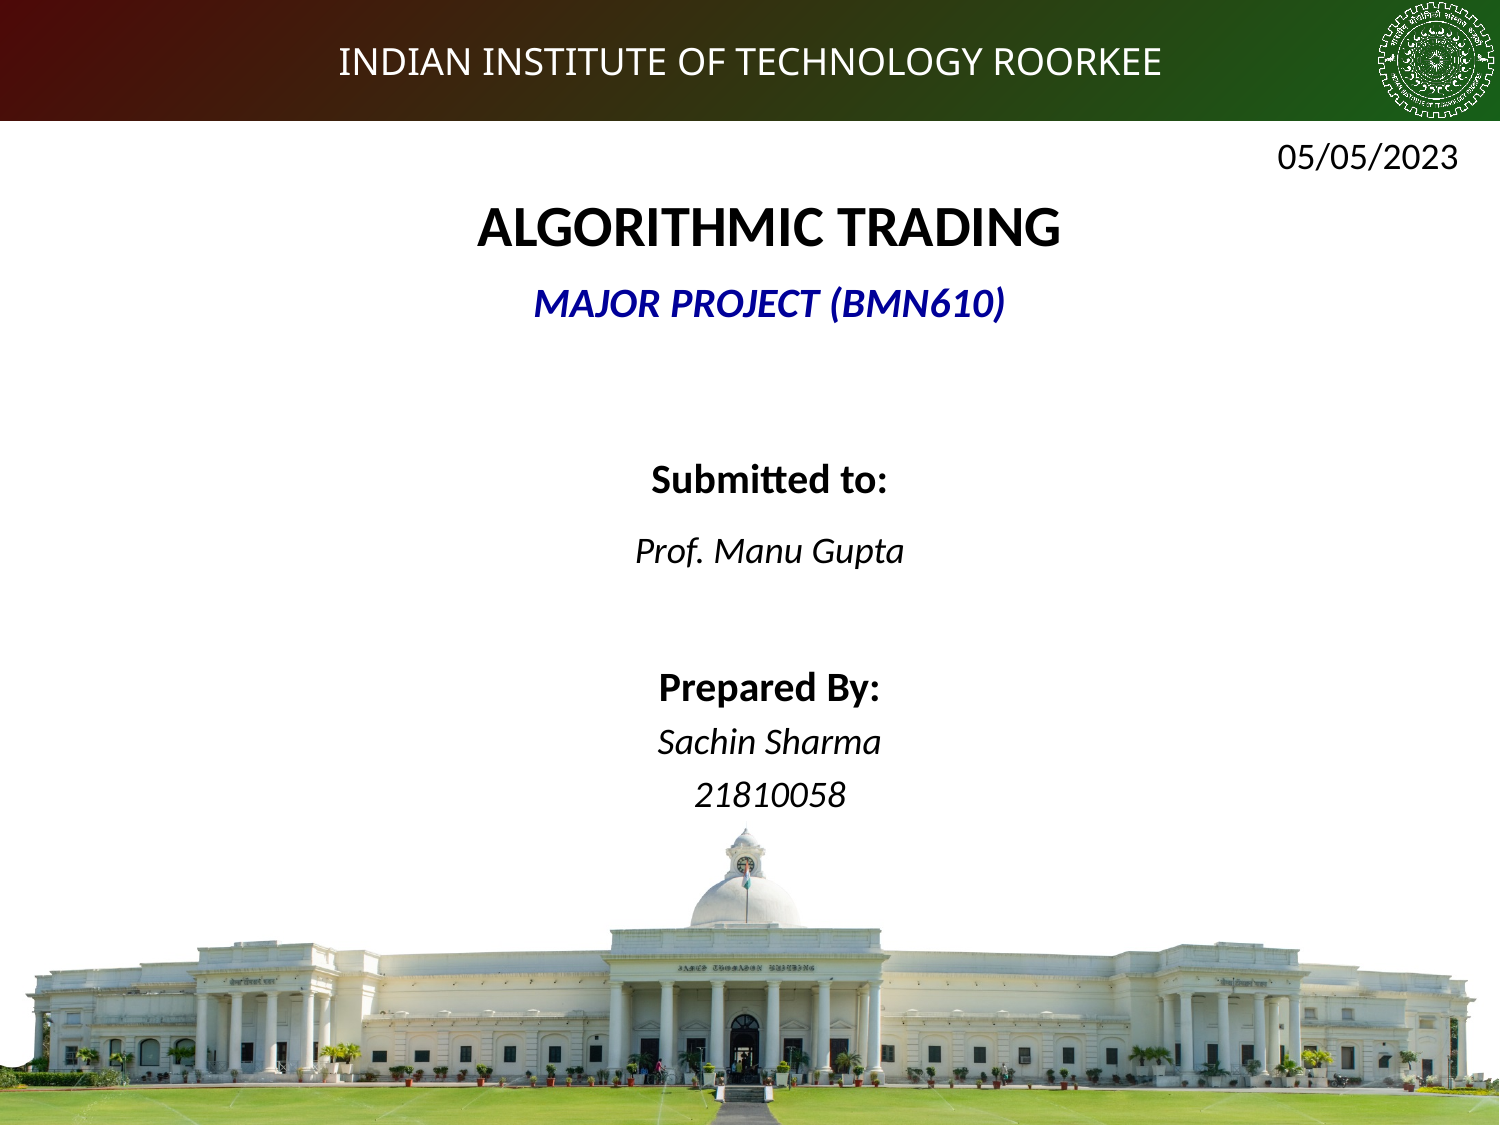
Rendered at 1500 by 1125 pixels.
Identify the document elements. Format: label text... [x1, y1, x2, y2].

text_box Prepared By: [175, 648, 1365, 718]
text_box Sachin Sharma 21810058 [175, 752, 1365, 823]
list Submitted to: [175, 439, 1365, 509]
title ALGORITHMIC TRADING [175, 182, 1365, 264]
list MAJOR PROJECT (BMN610) [175, 264, 1365, 334]
text_box 05/05/2023 [1263, 124, 1478, 185]
picture [1374, 0, 1499, 120]
picture [0, 821, 1499, 1125]
list Prof. Manu Gupta [175, 509, 1365, 579]
